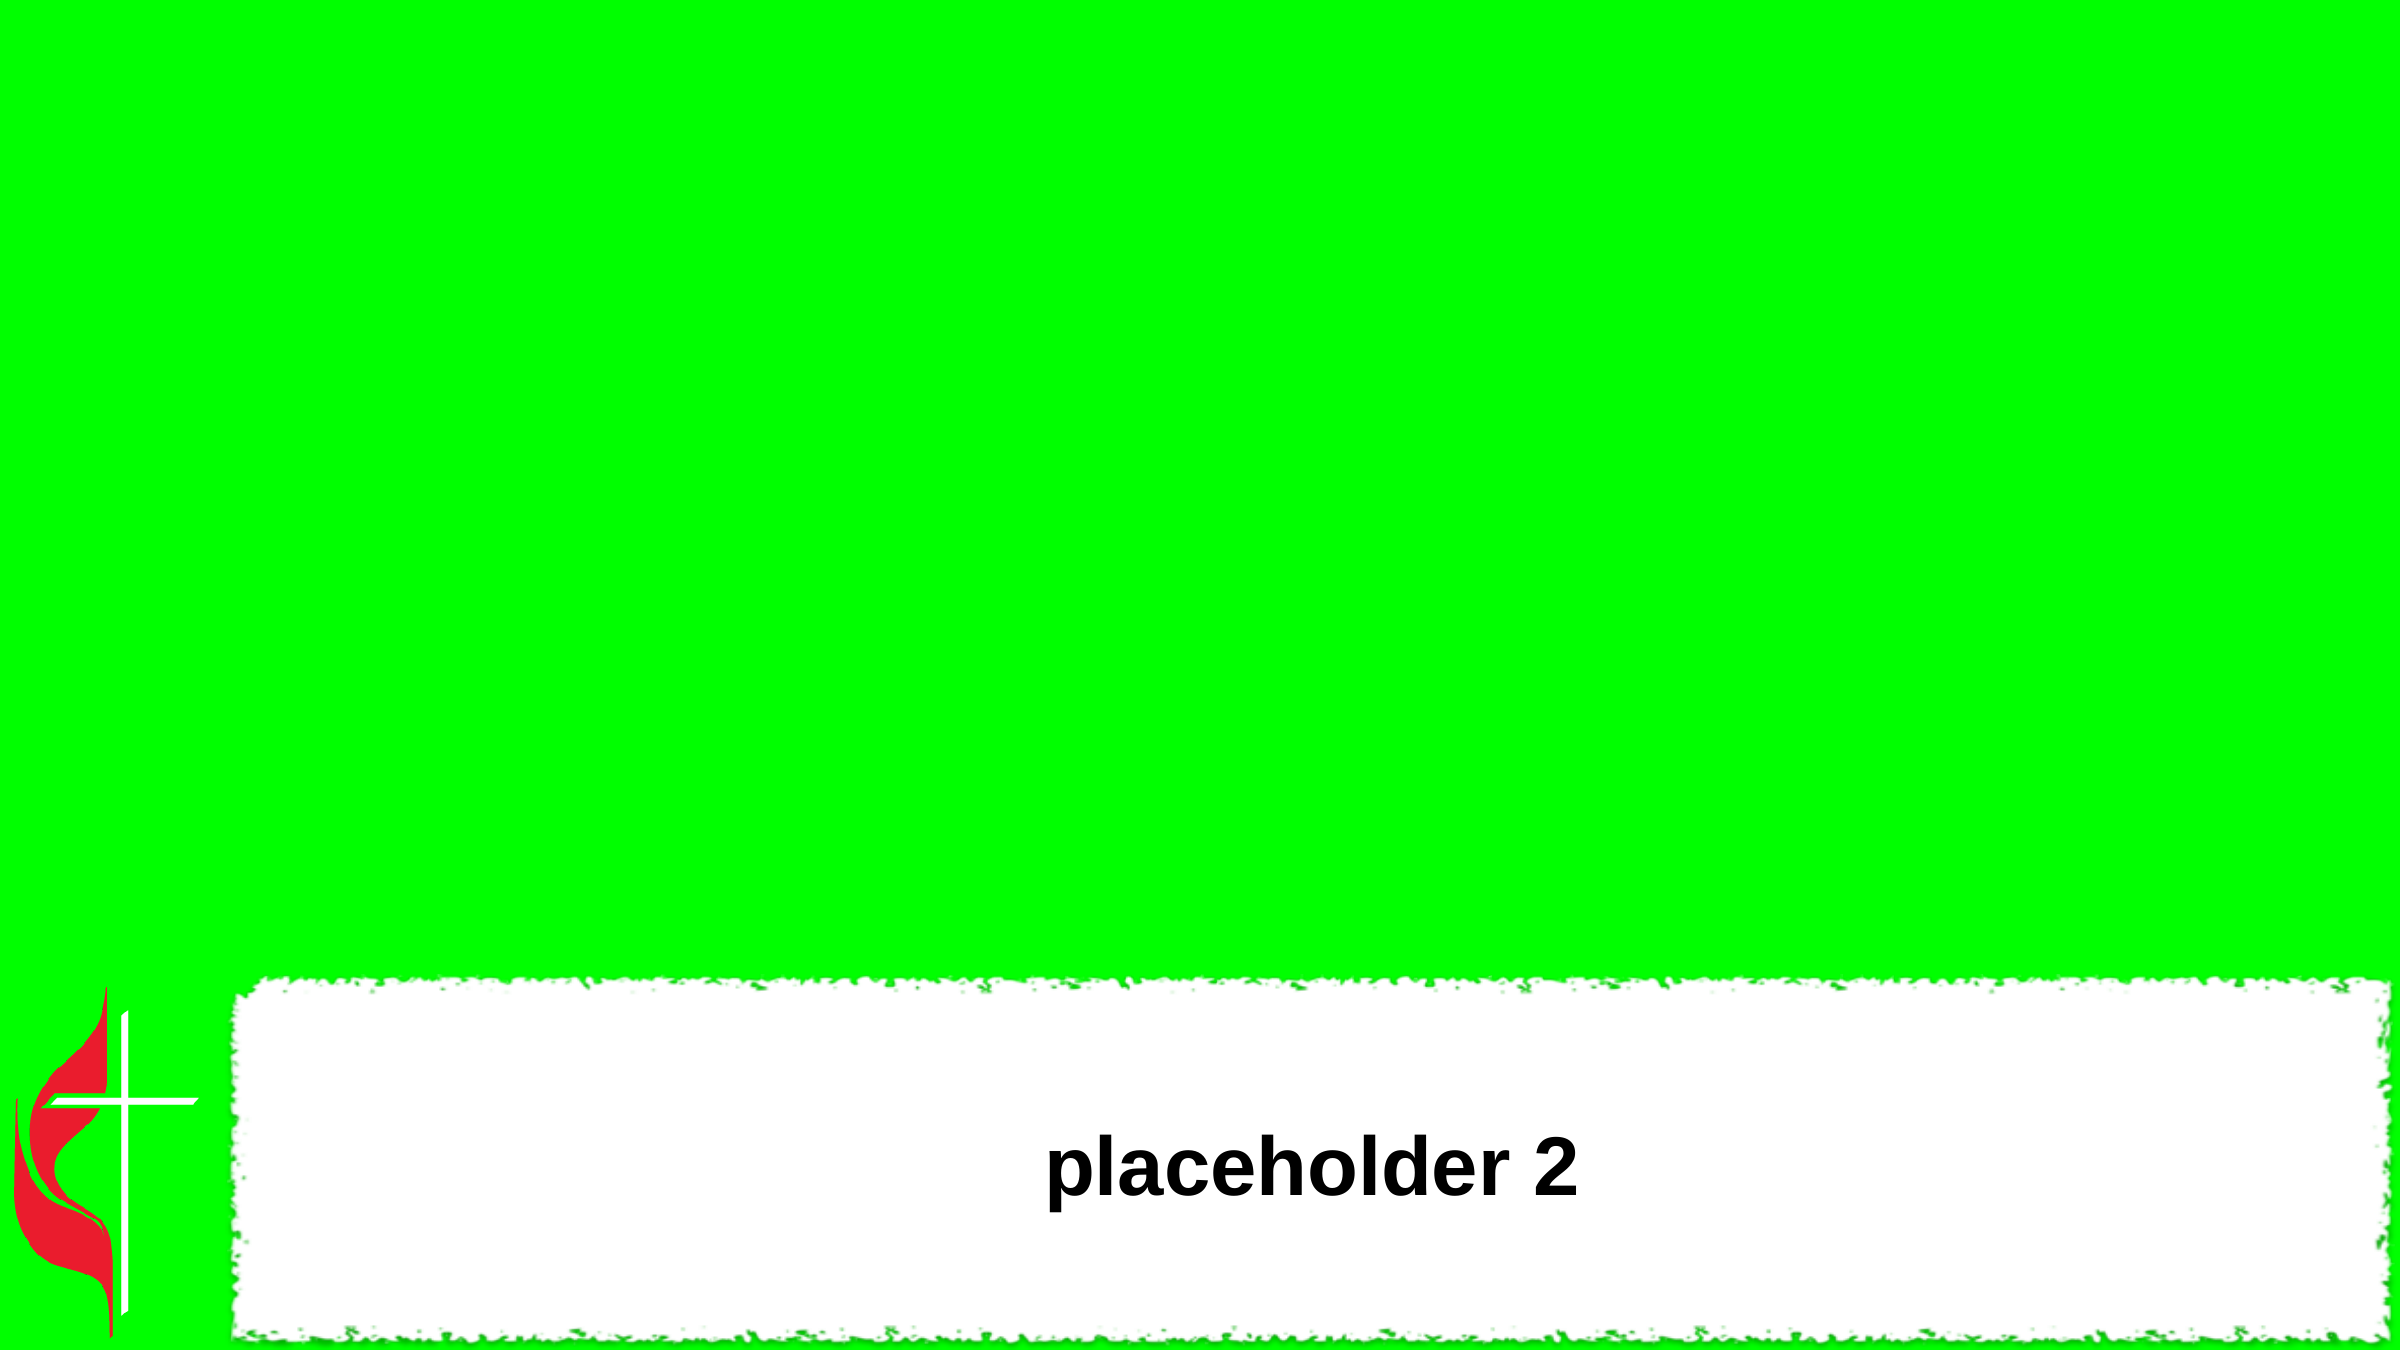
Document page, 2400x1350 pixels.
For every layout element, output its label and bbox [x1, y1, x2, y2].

picture [0, 974, 2400, 1350]
